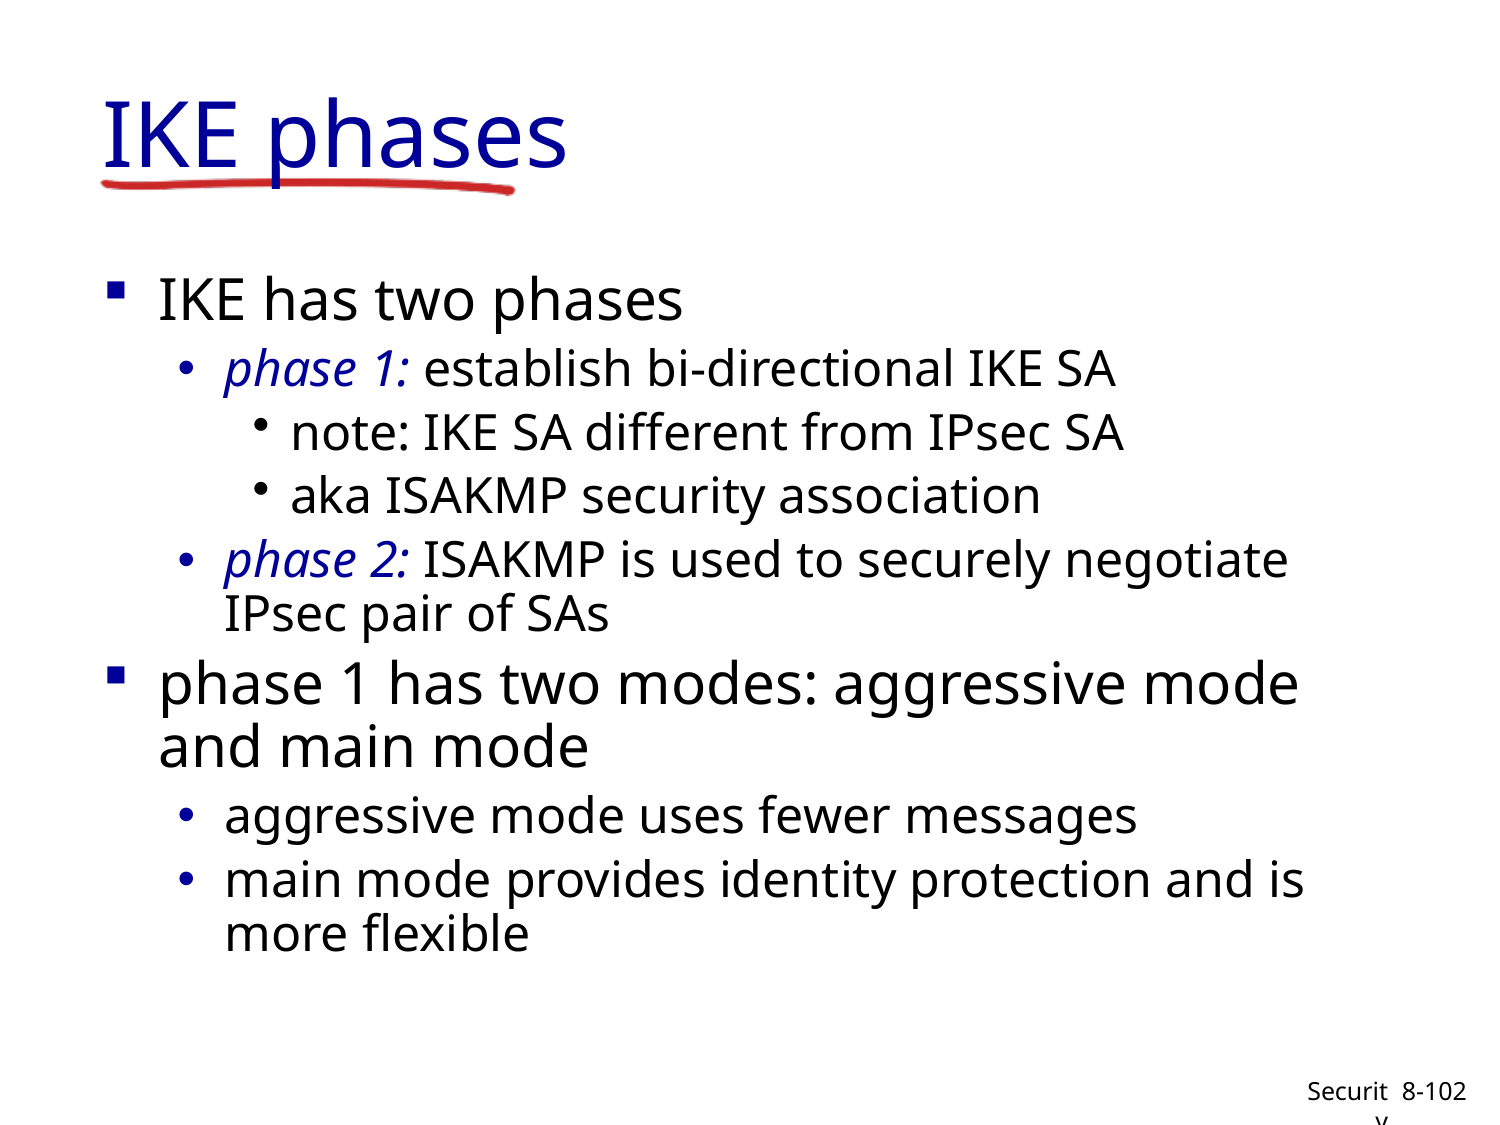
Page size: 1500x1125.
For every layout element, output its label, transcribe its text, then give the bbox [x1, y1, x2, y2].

list IKE has two phases phase 1: establish bi-directional IKE SA note: IKE SA different from IPsec SA aka ISAKMP security association phase 2: ISAKMP is used to securely negotiate IPsec pair of SAs phase 1 has two modes: aggressive mode and main mode aggressive mode uses fewer messages main mode provides identity protection and is more flexible [87, 262, 1363, 1025]
text_box 8-102 [1387, 1068, 1500, 1113]
picture [99, 174, 521, 201]
footer Security [1284, 1067, 1403, 1110]
title IKE phases [87, 37, 1363, 225]
